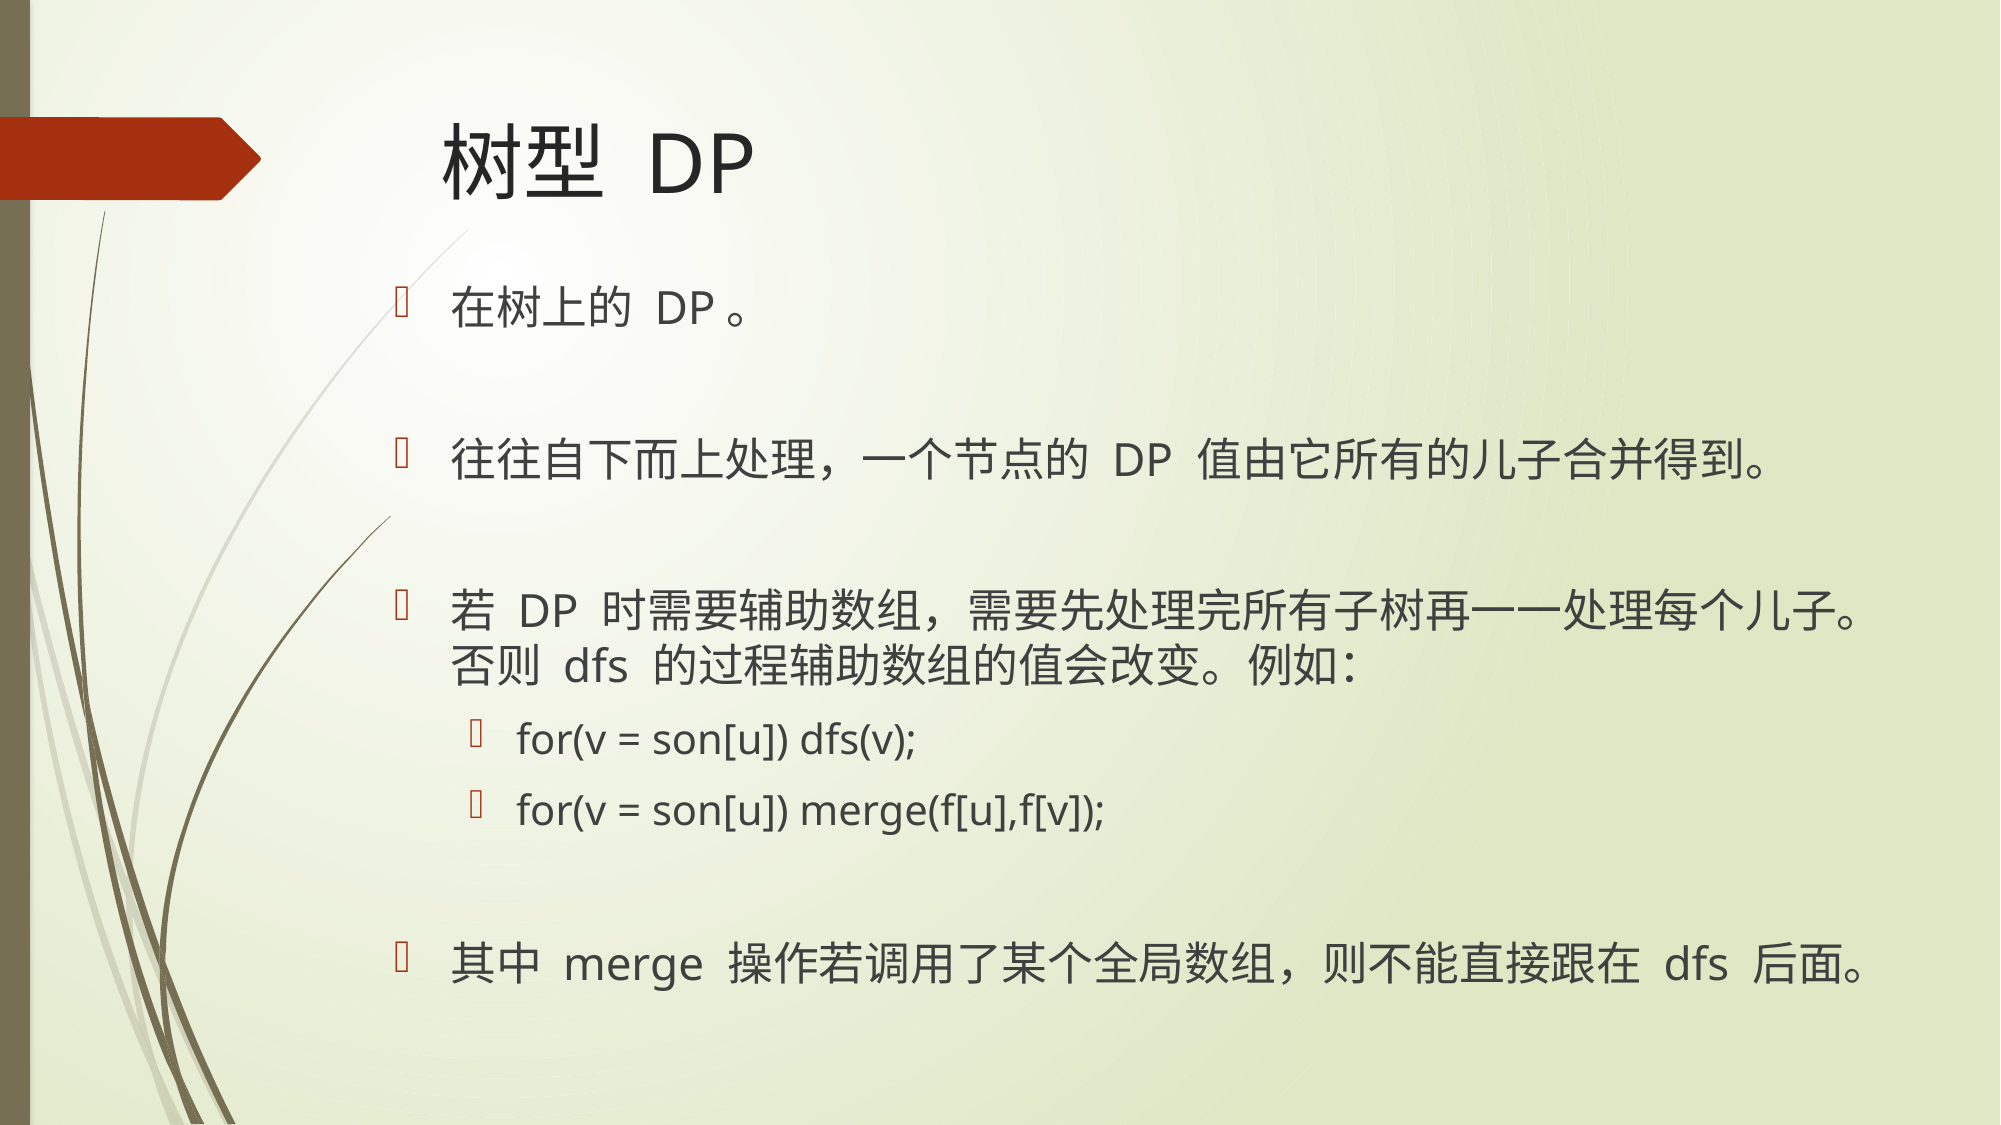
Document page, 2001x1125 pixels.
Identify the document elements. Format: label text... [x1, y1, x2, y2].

list 在树上的 DP。 往往自下而上处理，一个节点的 DP 值由它所有的儿子合并得到。 若 DP 时需要辅助数组，需要先处理完所有子树再一一处理每个儿子。否则 dfs 的过程辅助数组的值会改变。例如： for(v = son[u]) dfs(v); for(v = son[u]) merge(f[u],f[v]); 其中 merge 操作若调用了某个全局数组，则不能直接跟在 dfs 后面。 [379, 271, 1888, 1071]
title 树型 DP [425, 102, 1888, 271]
